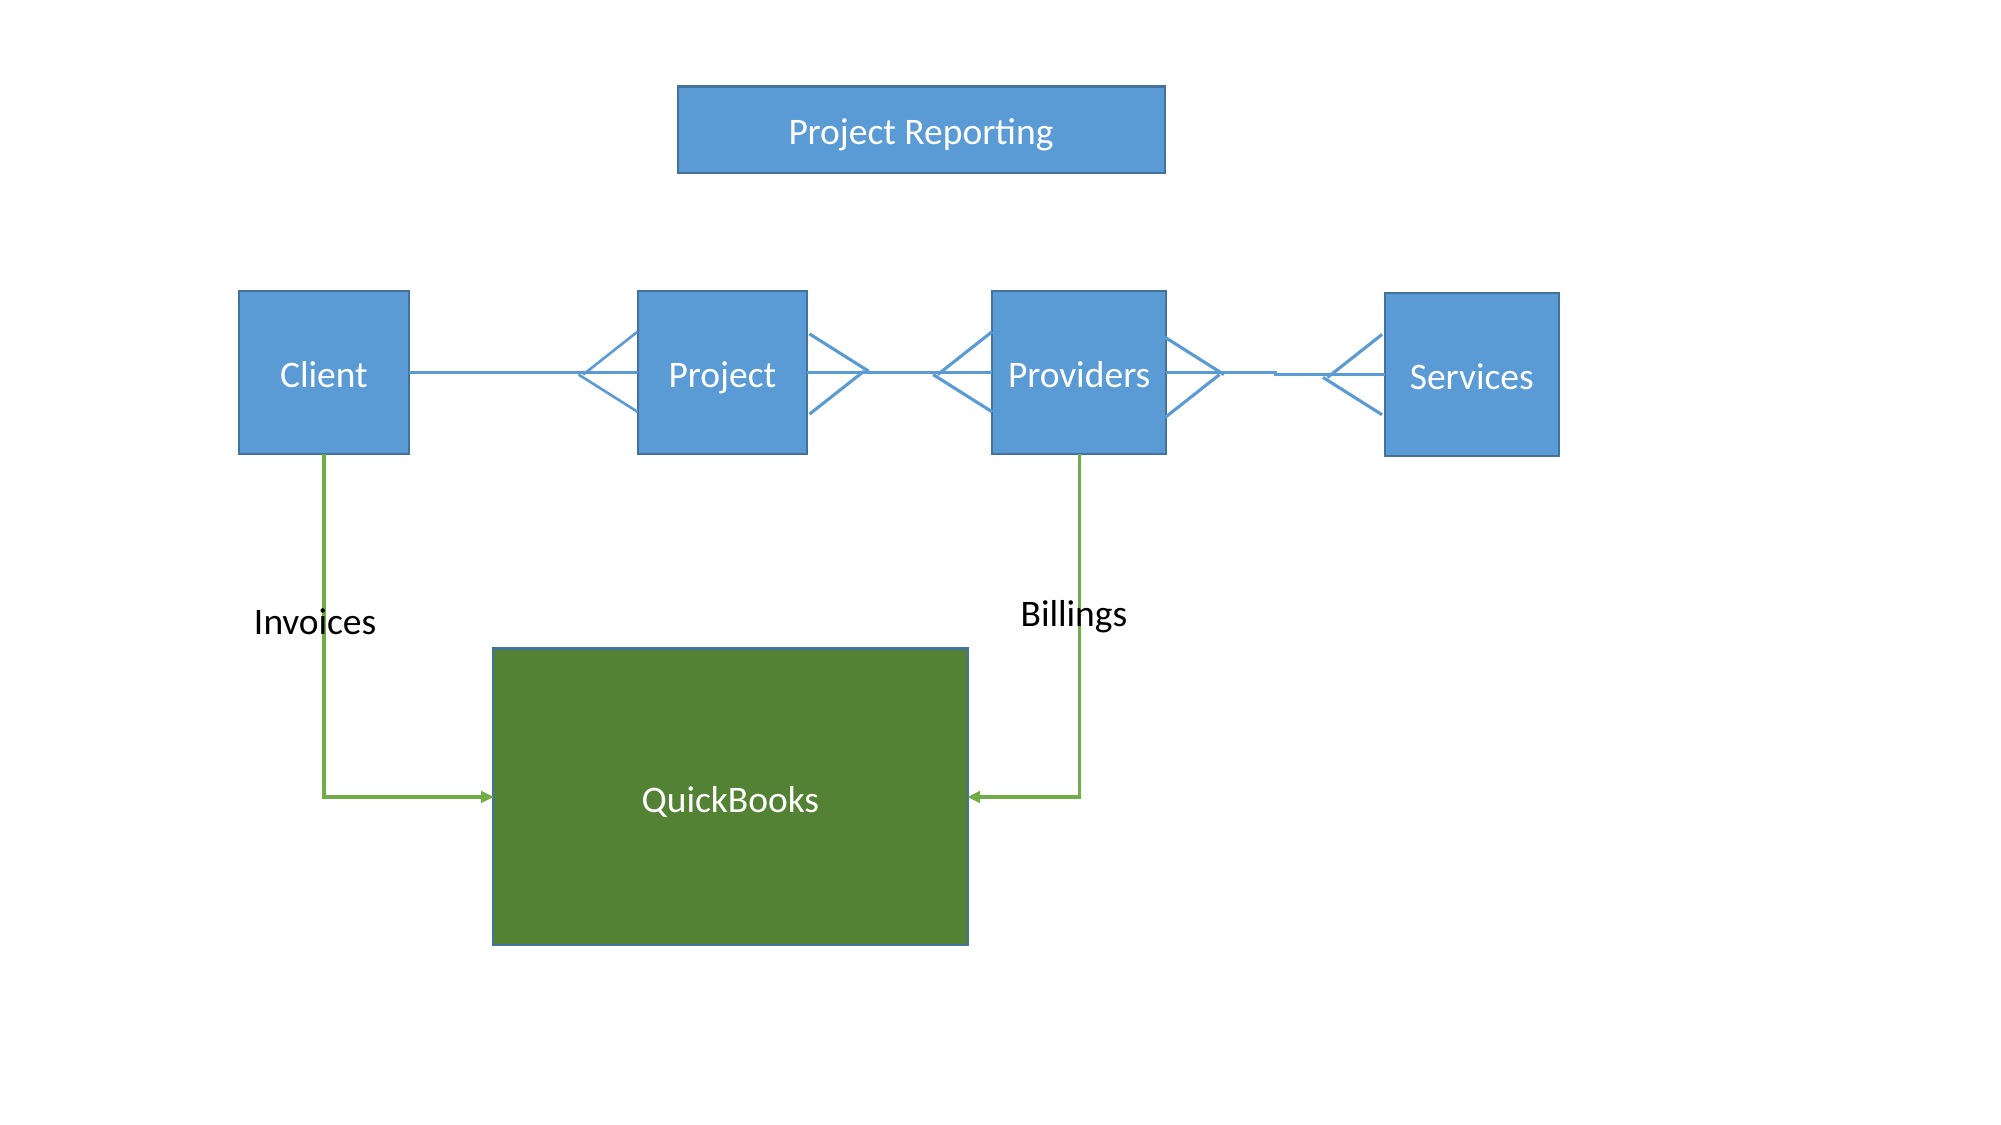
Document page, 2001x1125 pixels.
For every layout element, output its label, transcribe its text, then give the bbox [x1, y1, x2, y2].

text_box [852, 569, 1195, 682]
text_box Project Reporting [677, 85, 1166, 174]
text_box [237, 540, 581, 711]
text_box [933, 331, 993, 412]
text_box Services [1384, 292, 1560, 457]
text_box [1322, 334, 1383, 415]
text_box Project [637, 290, 808, 455]
text_box Client [238, 290, 410, 455]
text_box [1164, 337, 1225, 418]
text_box QuickBooks [492, 647, 969, 946]
text_box Providers [991, 290, 1167, 455]
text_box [809, 333, 869, 415]
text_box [578, 331, 638, 412]
